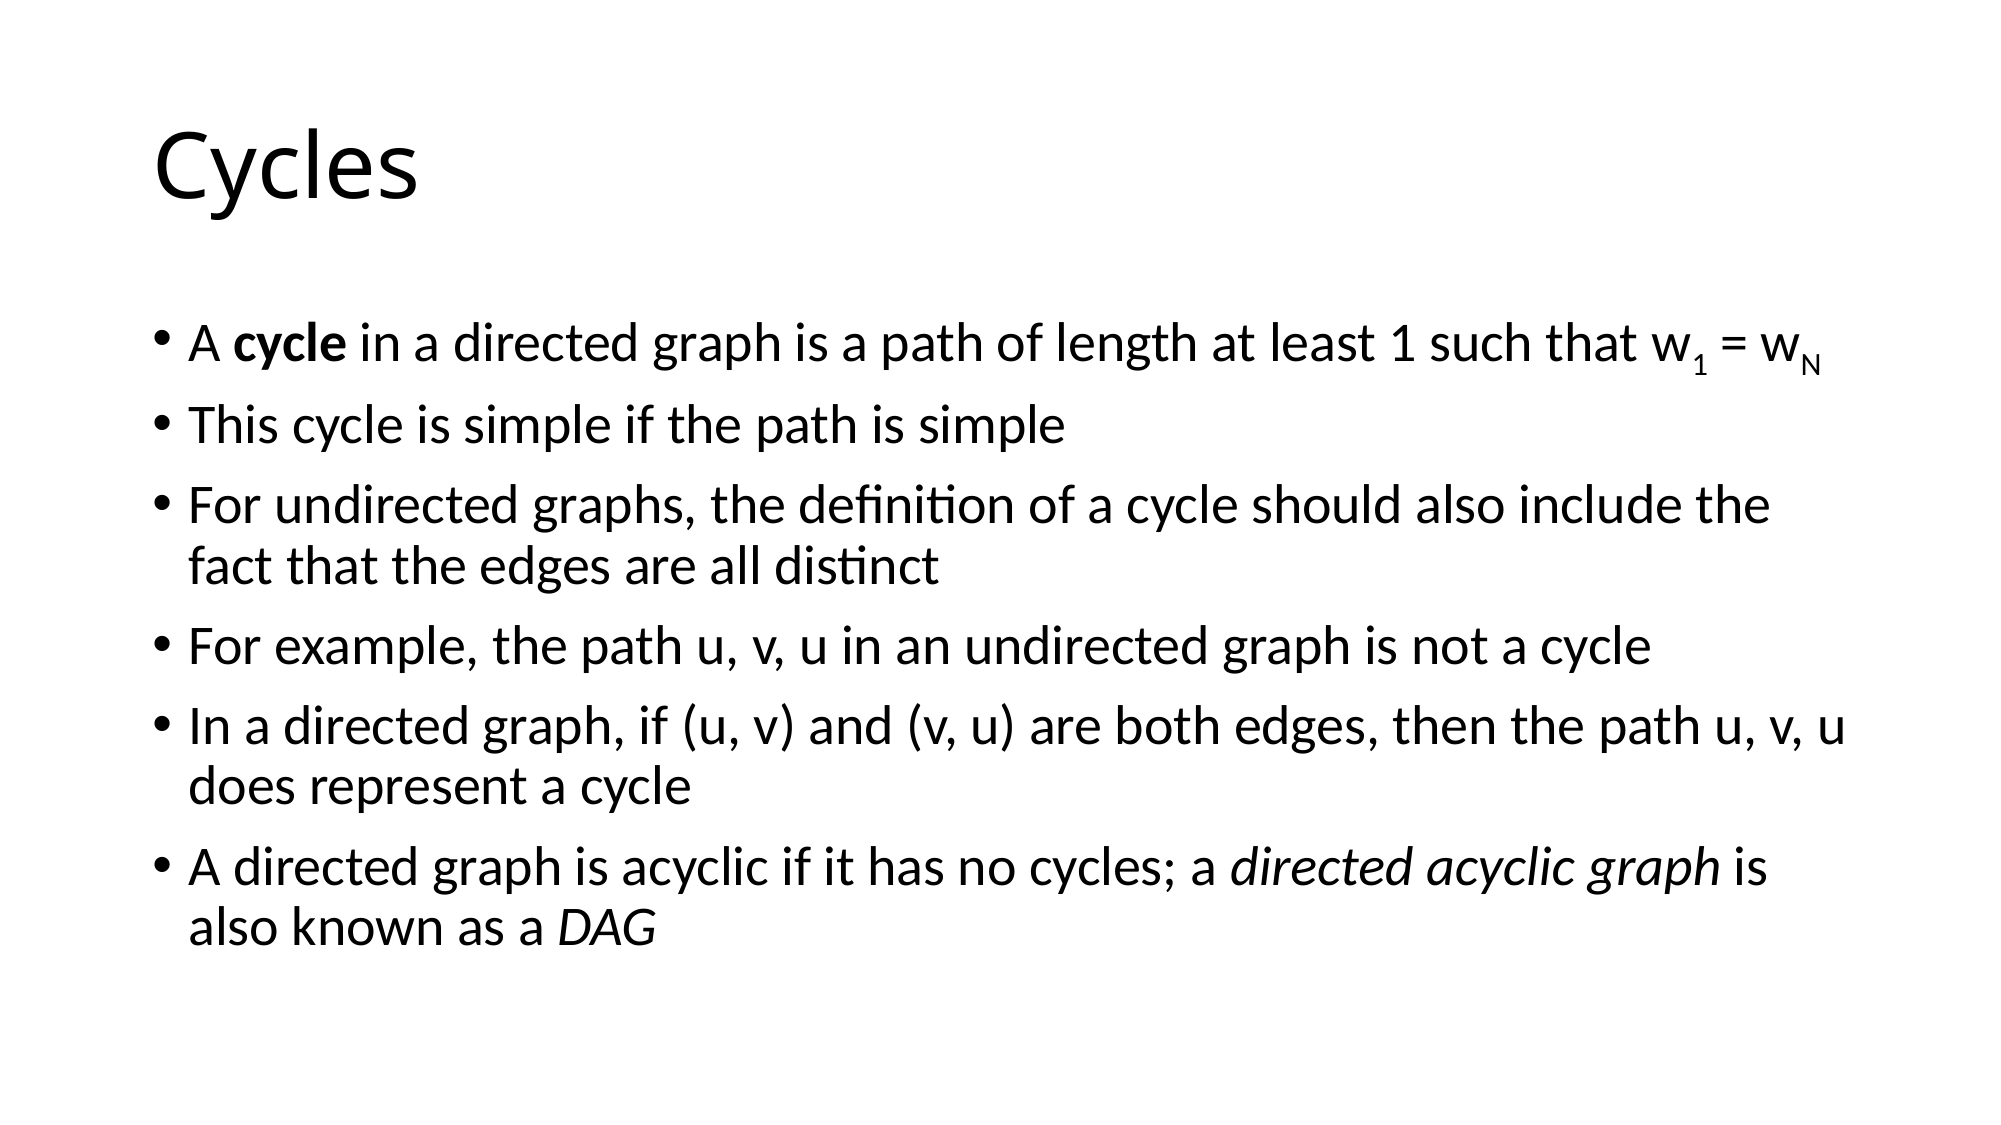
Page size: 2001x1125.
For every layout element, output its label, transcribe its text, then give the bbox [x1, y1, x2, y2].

list A cycle in a directed graph is a path of length at least 1 such that w1 = wN This cycle is simple if the path is simple For undirected graphs, the definition of a cycle should also include the fact that the edges are all distinct For example, the path u, v, u in an undirected graph is not a cycle In a directed graph, if (u, v) and (v, u) are both edges, then the path u, v, u does represent a cycle A directed graph is acyclic if it has no cycles; a directed acyclic graph is also known as a DAG [137, 299, 1863, 1014]
title Cycles [137, 59, 1863, 278]
